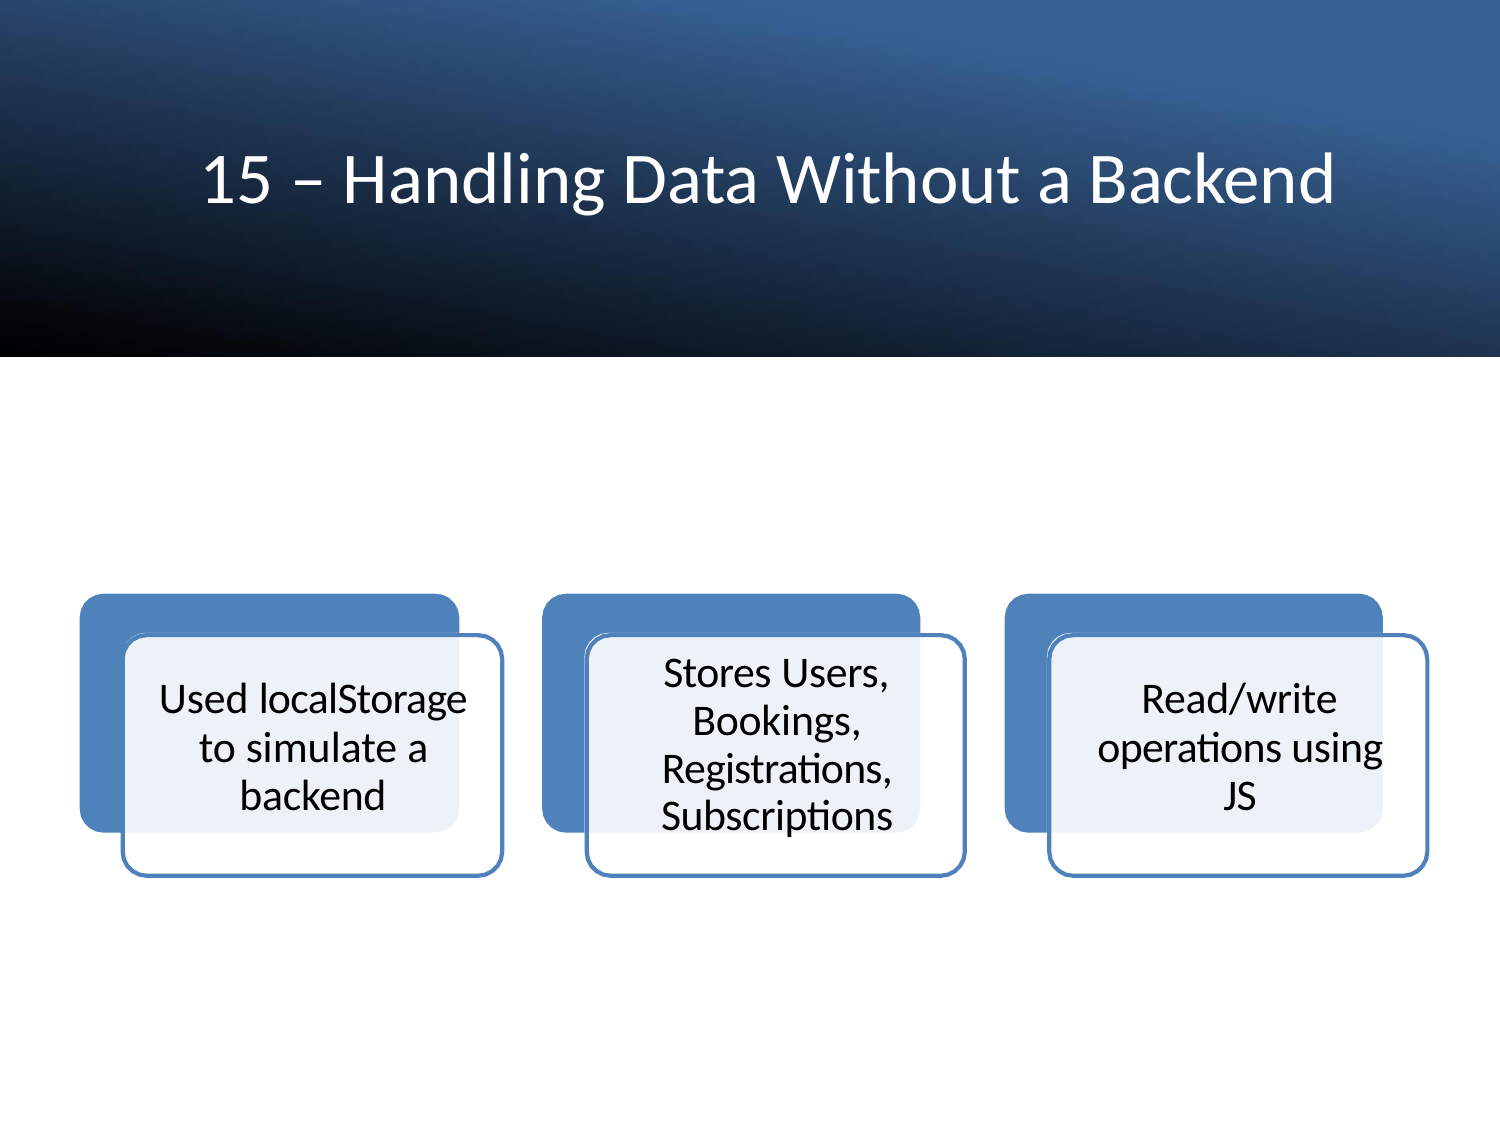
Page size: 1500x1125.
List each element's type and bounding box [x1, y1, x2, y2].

text_box [79, 593, 505, 879]
text_box [1004, 593, 1430, 879]
text_box [541, 593, 968, 879]
picture [0, 0, 1500, 357]
